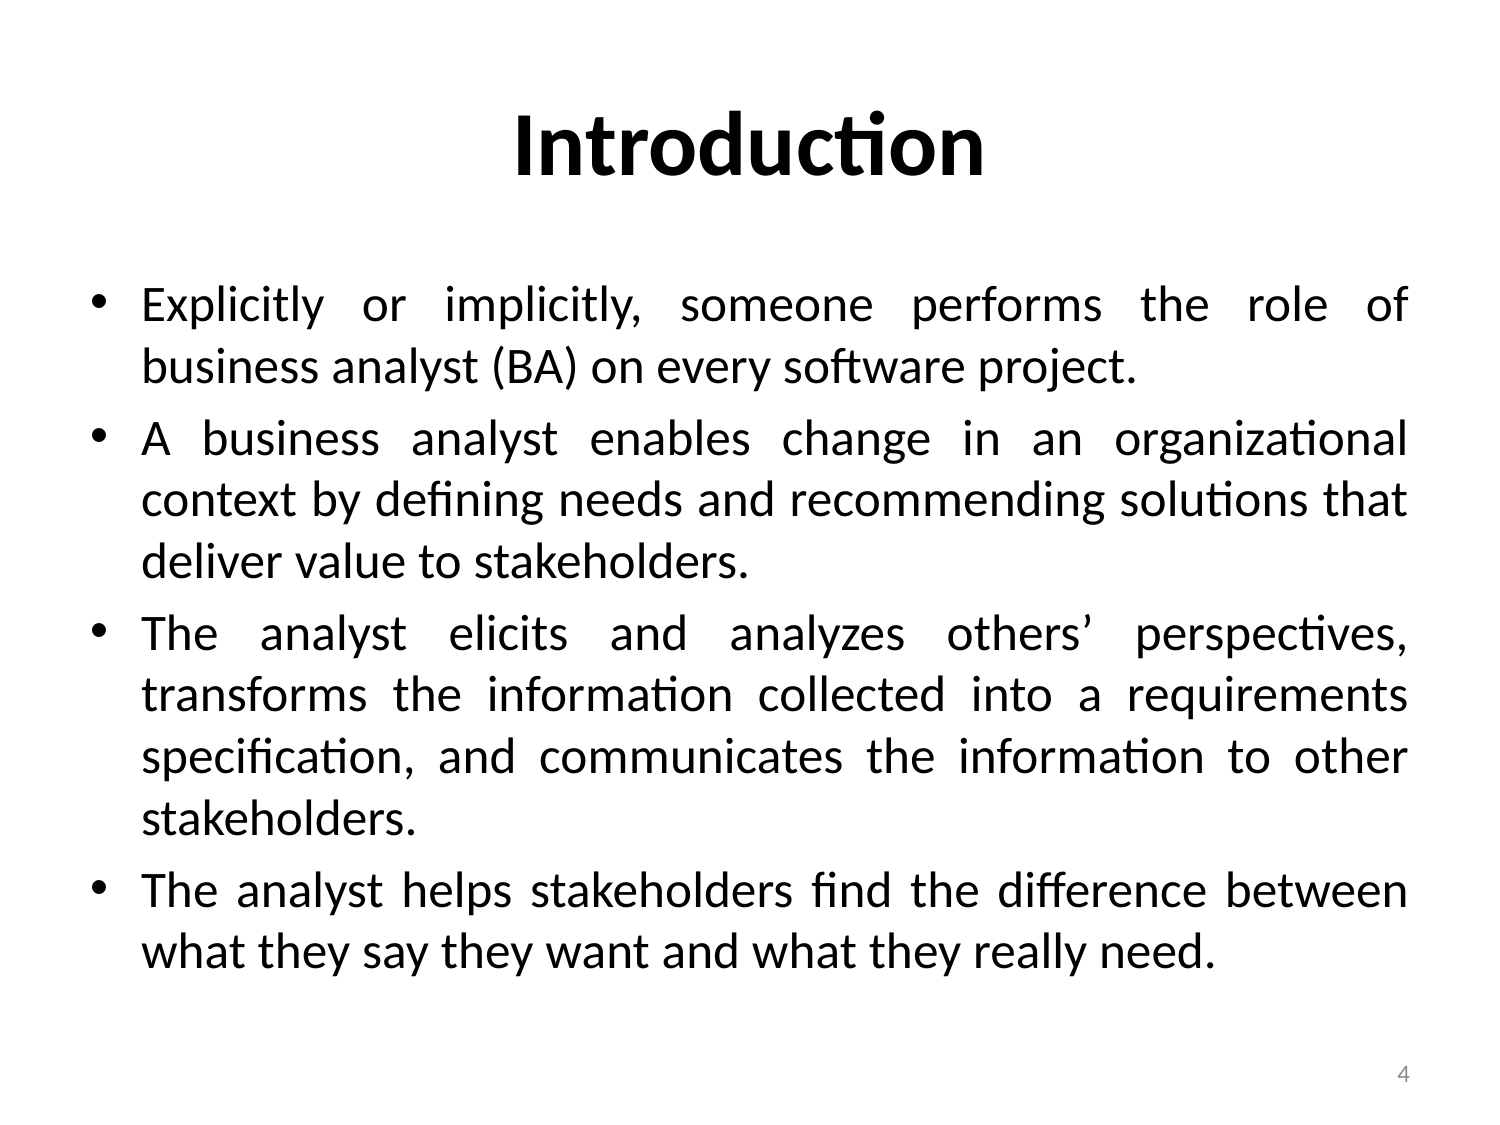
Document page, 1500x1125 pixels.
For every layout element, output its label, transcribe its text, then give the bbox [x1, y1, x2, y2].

title Introduction [75, 45, 1425, 233]
slide_number 4 [1074, 1042, 1425, 1103]
list Explicitly or implicitly, someone performs the role of business analyst (BA) on every software project. A business analyst enables change in an organizational context by defining needs and recommending solutions that deliver value to stakeholders. The analyst elicits and analyzes others’ perspectives, transforms the information collected into a requirements specification, and communicates the information to other stakeholders. The analyst helps stakeholders find the difference between what they say they want and what they really need. [75, 262, 1425, 1005]
